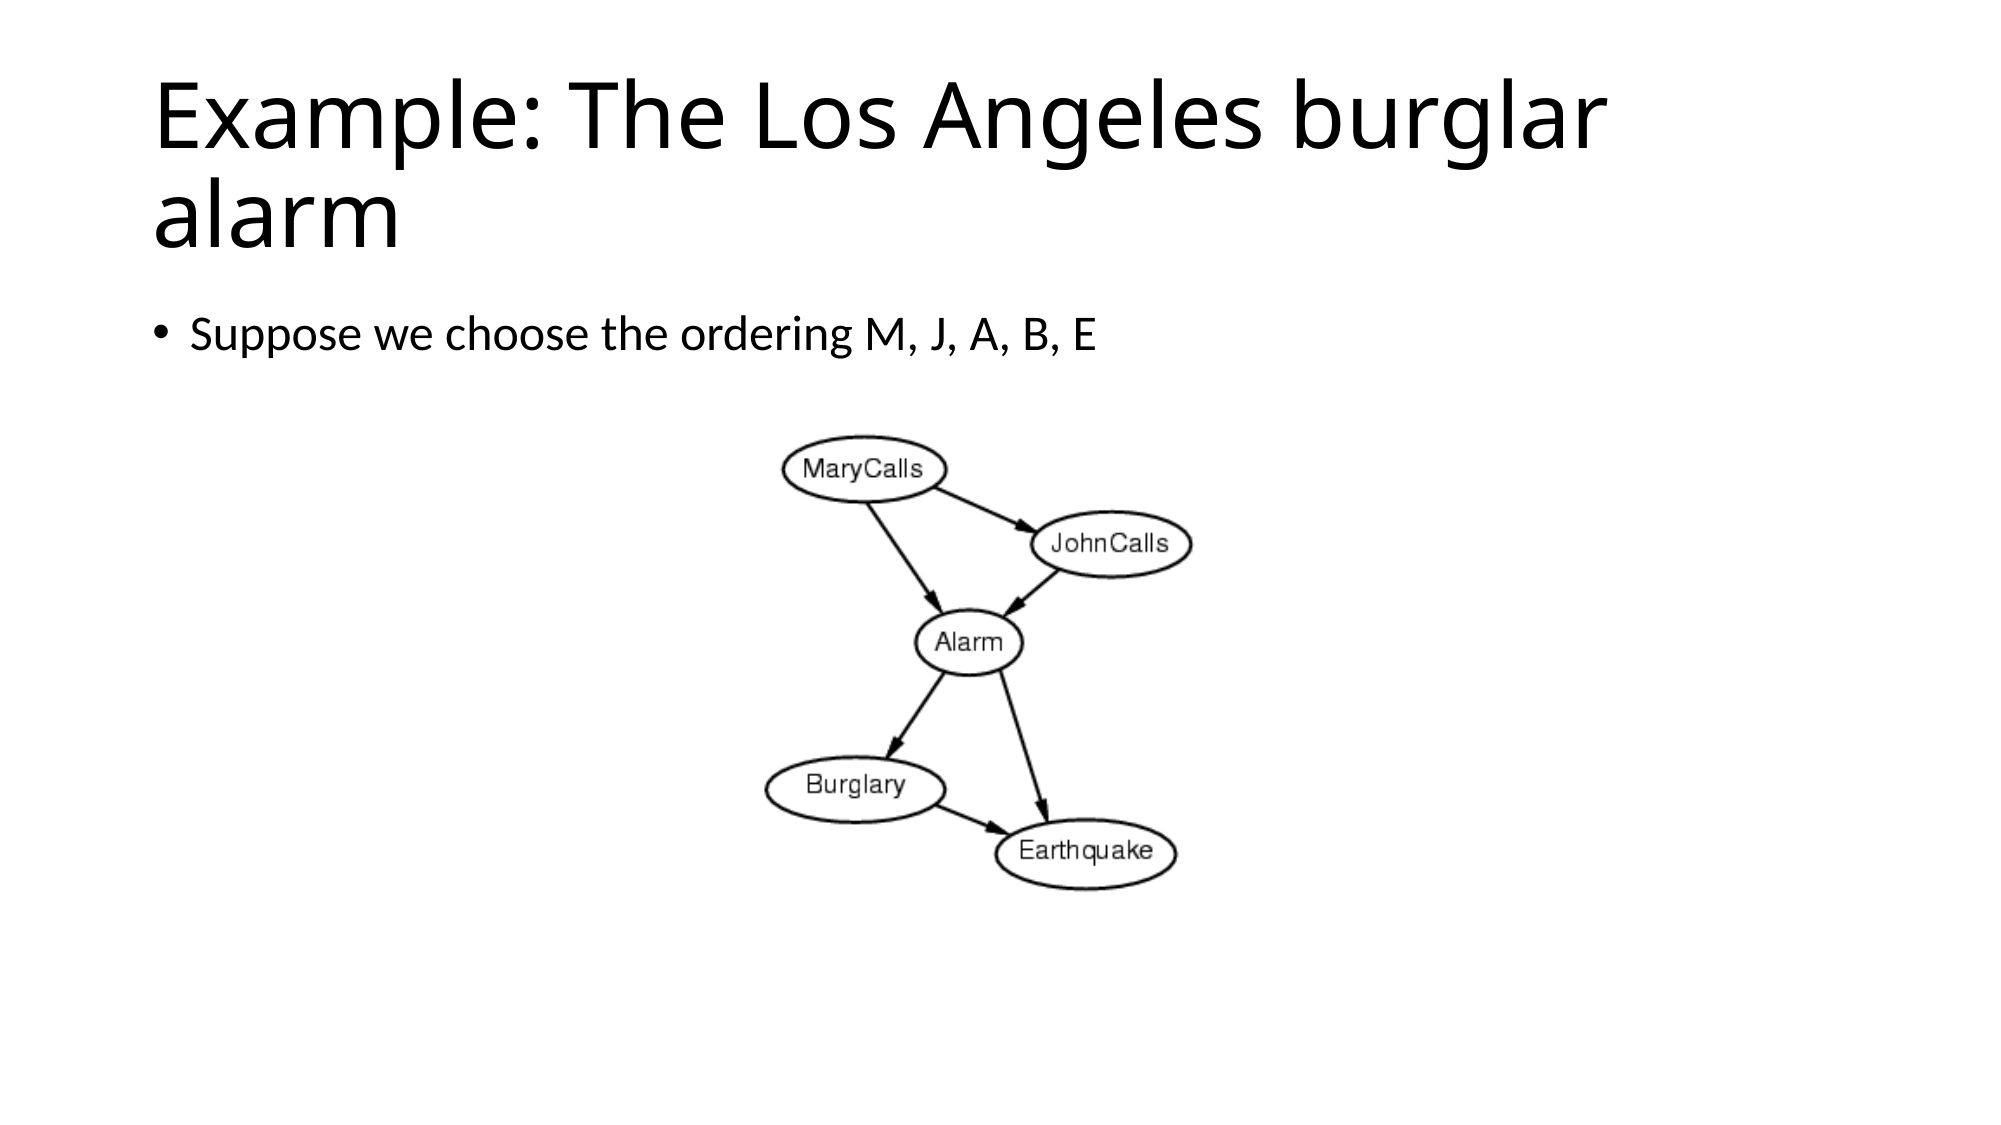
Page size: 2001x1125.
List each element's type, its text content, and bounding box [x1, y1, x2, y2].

title Example: The Los Angeles burglar alarm [137, 59, 1863, 278]
picture [713, 424, 1274, 913]
list Suppose we choose the ordering M, J, A, B, E [137, 299, 1863, 1014]
